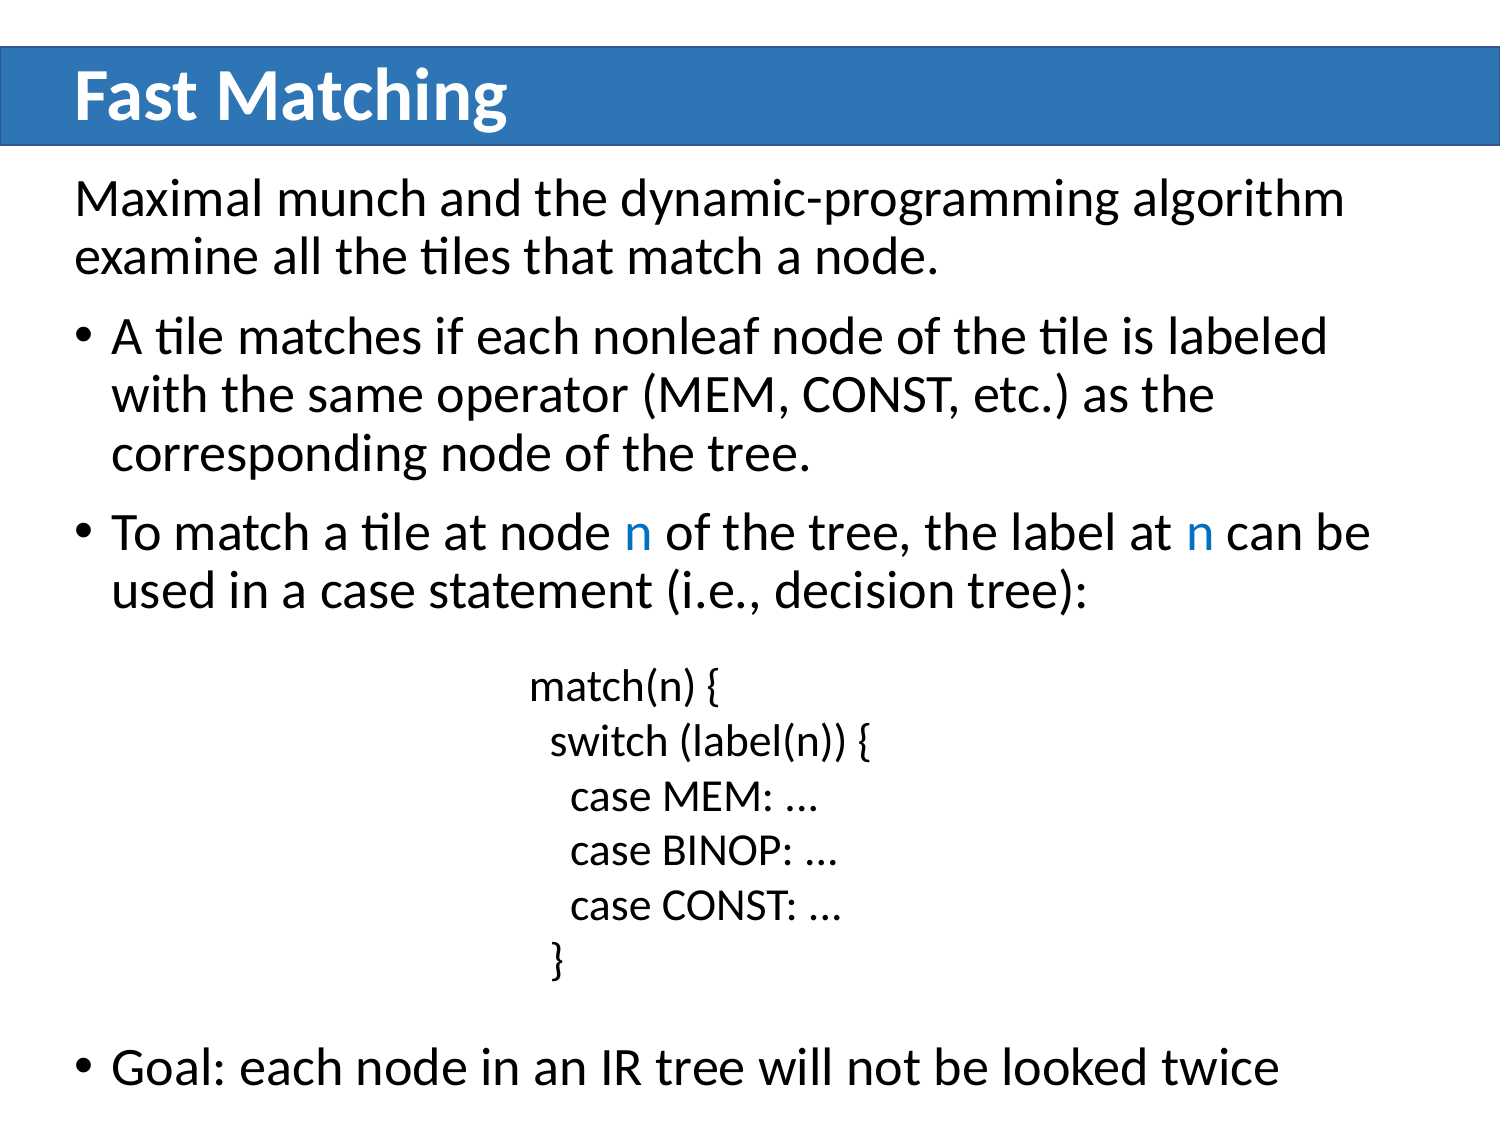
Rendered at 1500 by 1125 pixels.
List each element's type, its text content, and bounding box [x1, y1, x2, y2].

text_box match(n) { switch (label(n)) { case MEM: ... case BINOP: ... case CONST: ... } [514, 647, 986, 993]
title Fast Matching [59, 47, 1446, 146]
list Maximal munch and the dynamic-programming algorithm examine all the tiles that match a node. A tile matches if each nonleaf node of the tile is labeled with the same operator (MEM, CONST, etc.) as the corresponding node of the tree. To match a tile at node n of the tree, the label at n can be used in a case statement (i.e., decision tree): Goal: each node in an IR tree will not be looked twice [59, 161, 1446, 1105]
